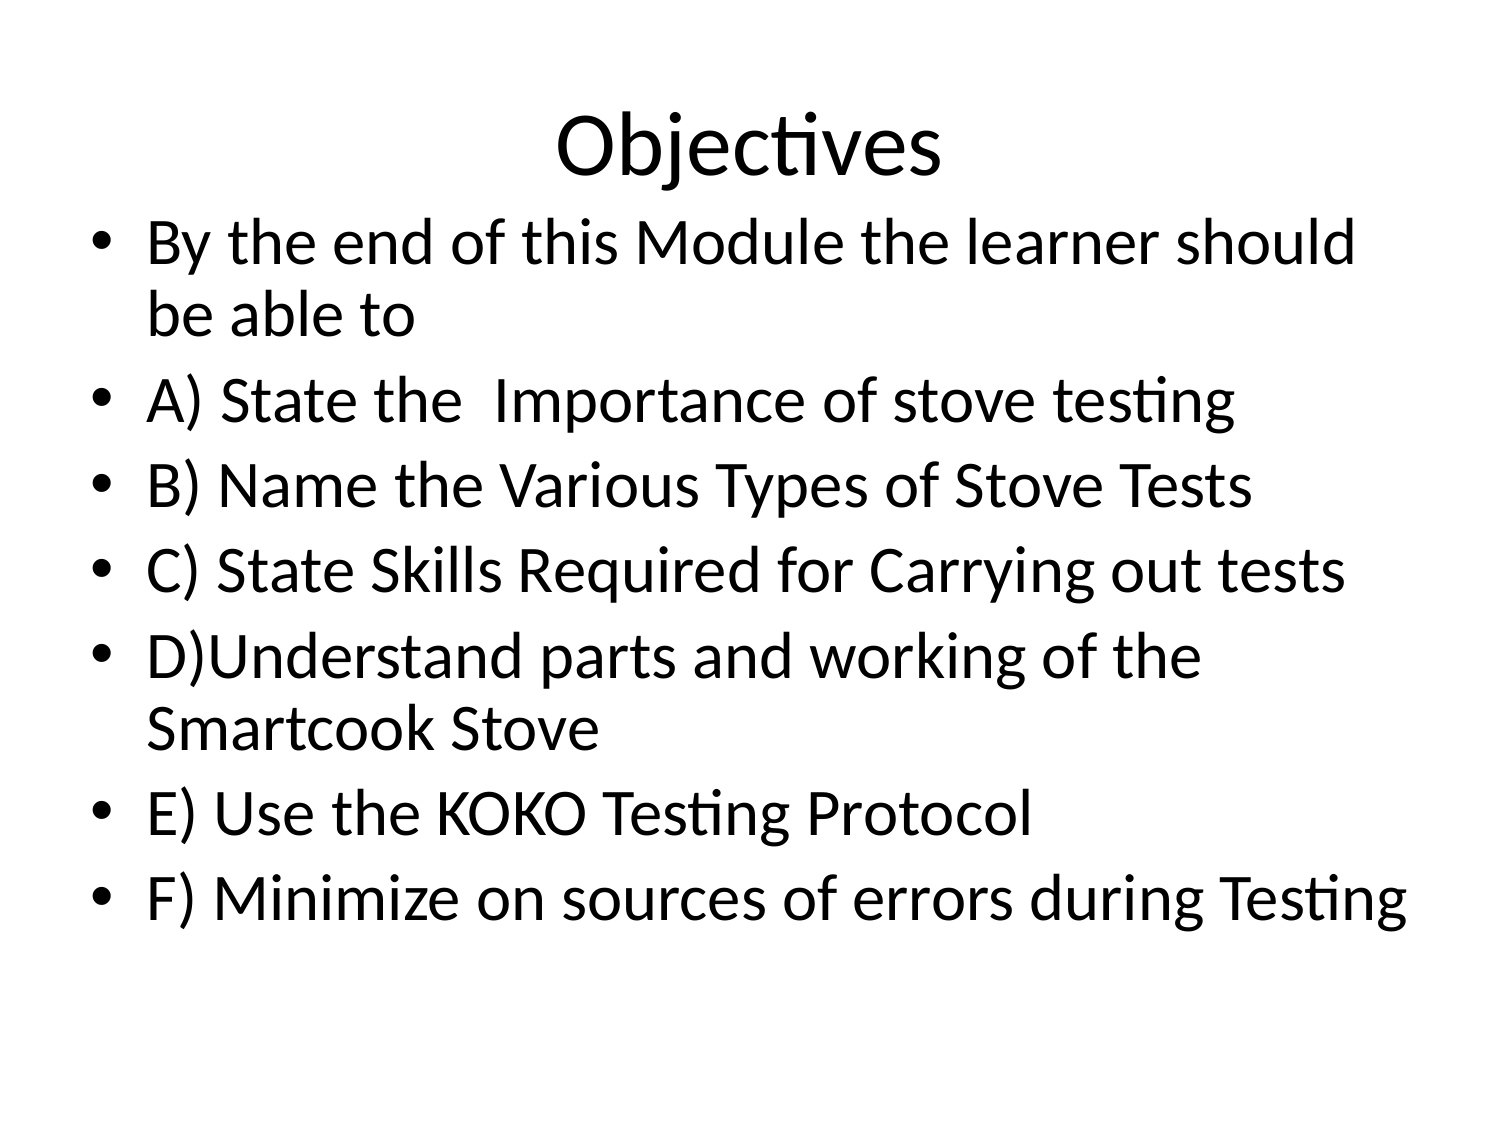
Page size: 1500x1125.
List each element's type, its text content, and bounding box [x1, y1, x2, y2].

list By the end of this Module the learner should be able to A) State the Importance of stove testing B) Name the Various Types of Stove Tests C) State Skills Required for Carrying out tests D)Understand parts and working of the Smartcook Stove E) Use the KOKO Testing Protocol F) Minimize on sources of errors during Testing [75, 200, 1425, 1063]
title Objectives [75, 45, 1425, 200]
